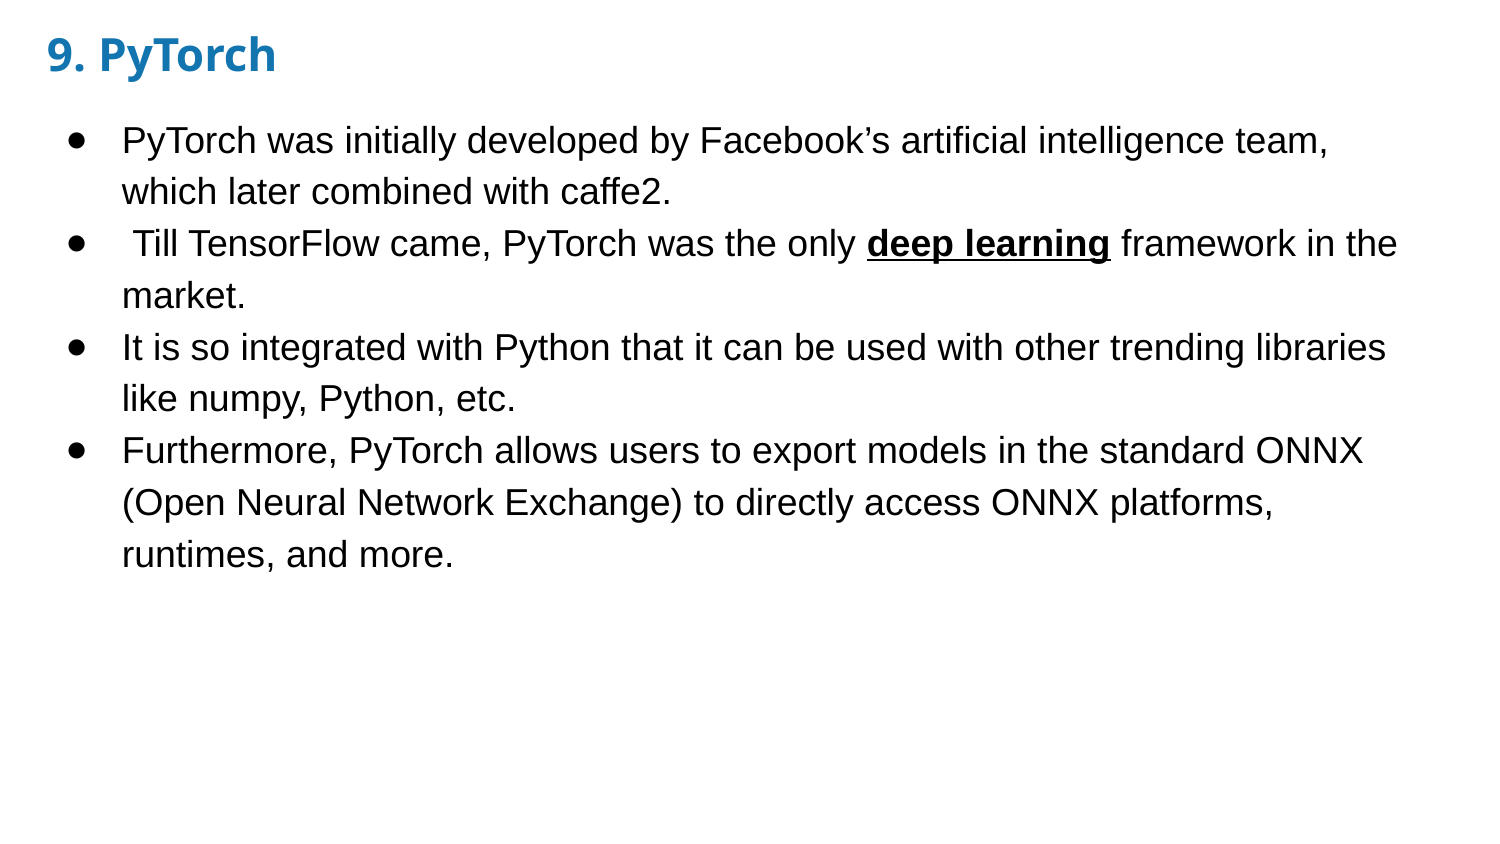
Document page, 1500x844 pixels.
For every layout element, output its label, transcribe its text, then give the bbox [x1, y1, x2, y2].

list PyTorch was initially developed by Facebook’s artificial intelligence team, which later combined with caffe2. Till TensorFlow came, PyTorch was the only deep learning framework in the market. It is so integrated with Python that it can be used with other trending libraries like numpy, Python, etc. Furthermore, PyTorch allows users to export models in the standard ONNX (Open Neural Network Exchange) to directly access ONNX platforms, runtimes, and more. [31, 93, 1430, 832]
title 9. PyTorch [31, 0, 1430, 93]
